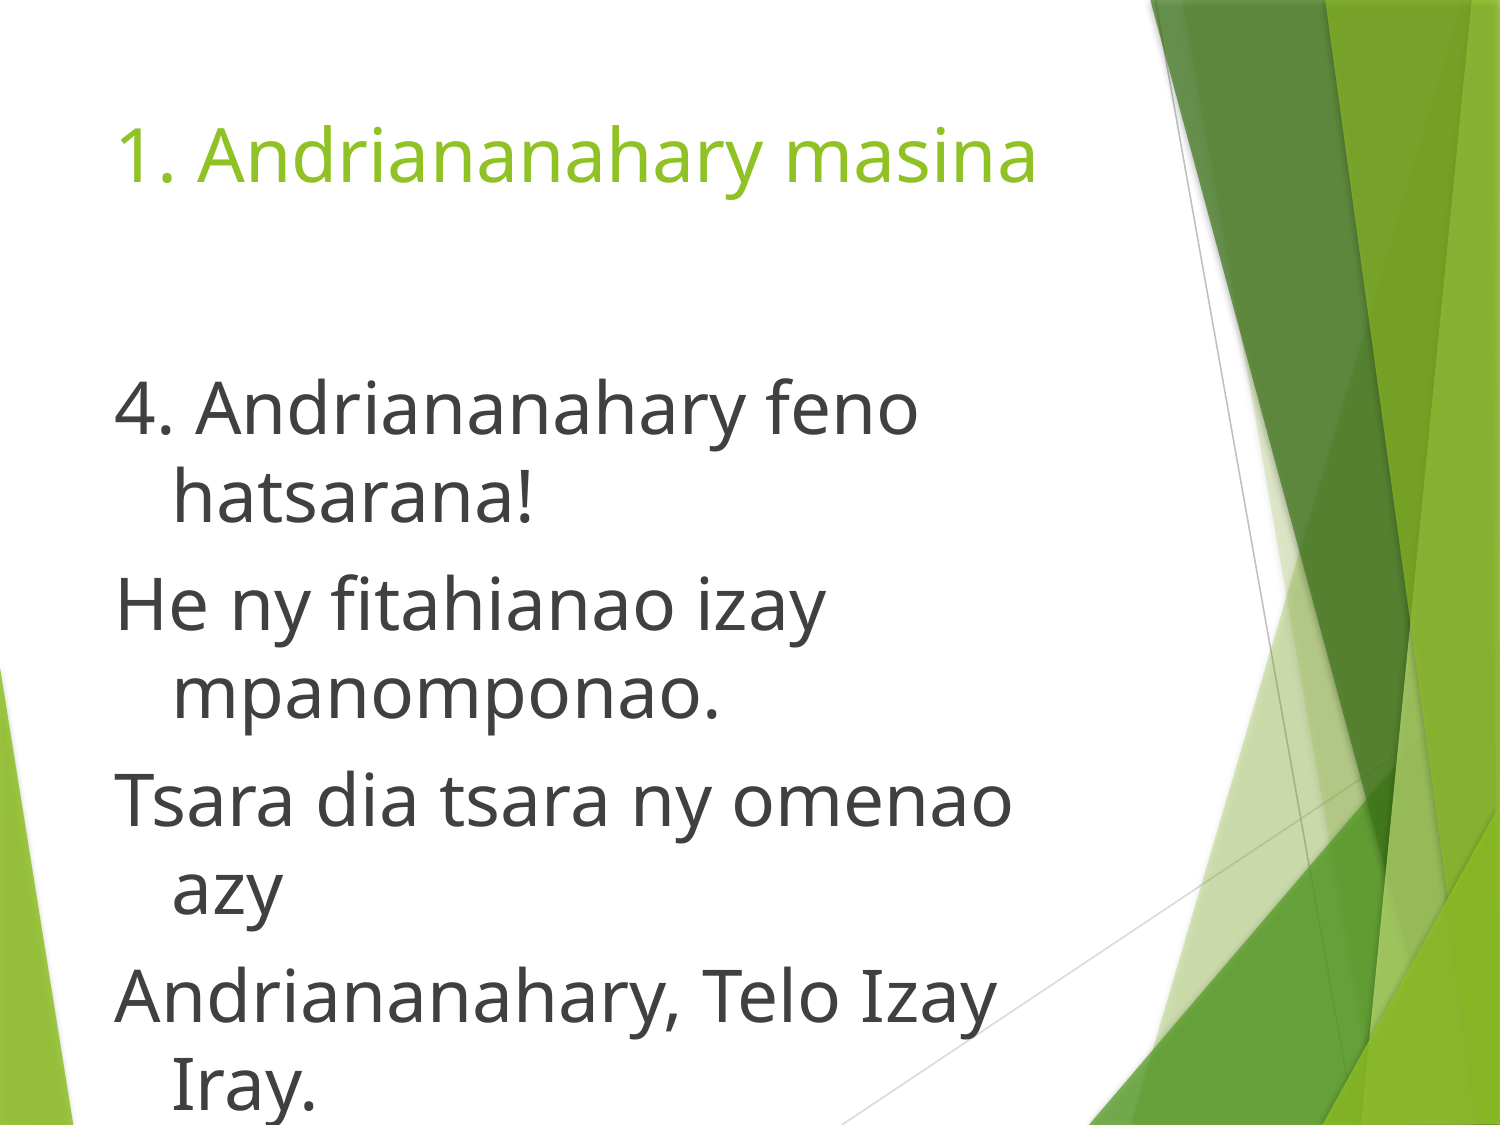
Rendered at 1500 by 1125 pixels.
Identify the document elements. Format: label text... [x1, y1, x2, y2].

title 1. Andriananahary masina [99, 99, 1142, 317]
list 4. Andriananahary feno hatsarana! He ny fitahianao izay mpanomponao. Tsara dia tsara ny omenao azy Andriananahary, Telo Izay Iray. [99, 354, 1142, 992]
